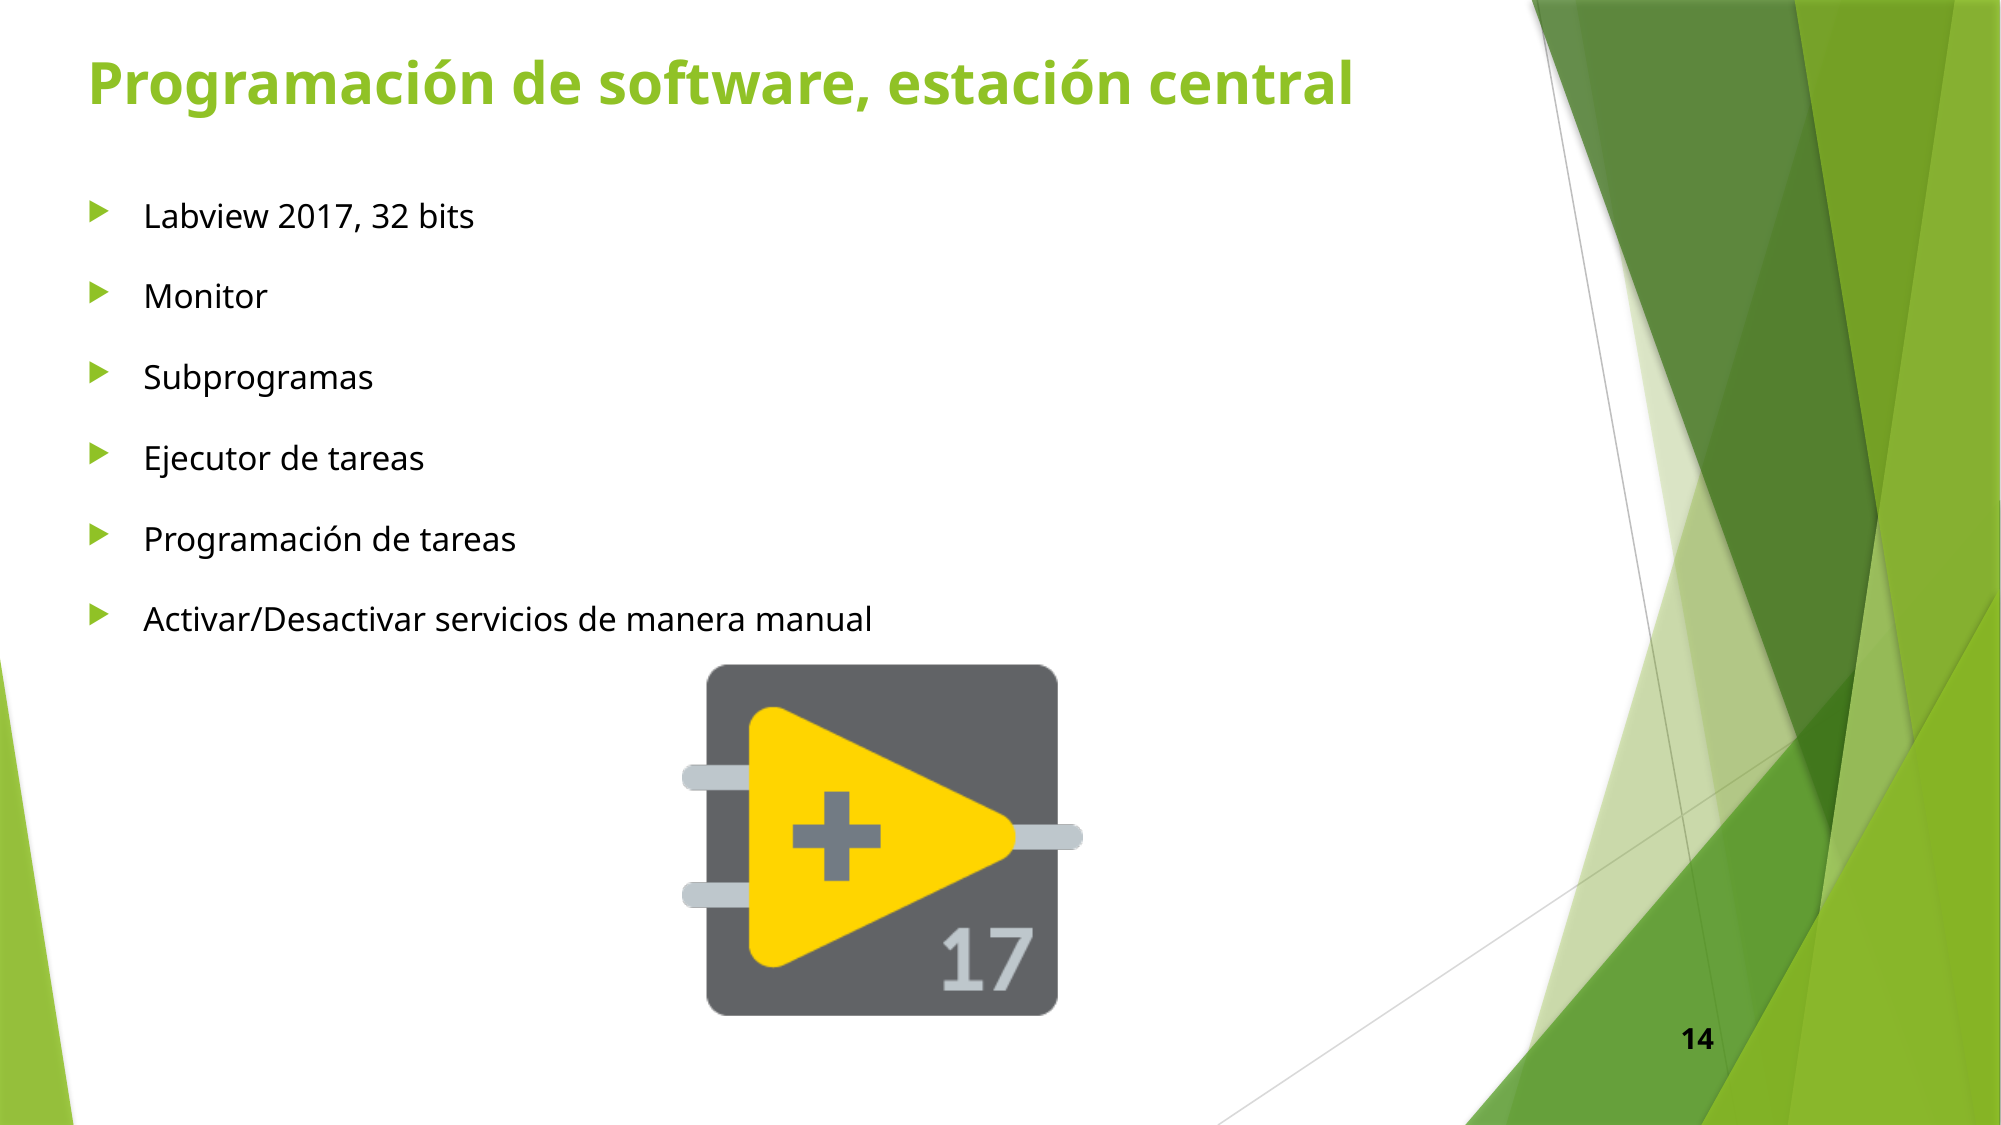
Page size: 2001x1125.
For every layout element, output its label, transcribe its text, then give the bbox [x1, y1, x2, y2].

title Programación de software, estación central [71, 39, 1483, 135]
list Labview 2017, 32 bits Monitor Subprogramas Ejecutor de tareas Programación de tareas Activar/Desactivar servicios de manera manual [71, 167, 1568, 1125]
picture [681, 639, 1083, 1041]
slide_number 14 [1617, 1010, 1730, 1071]
